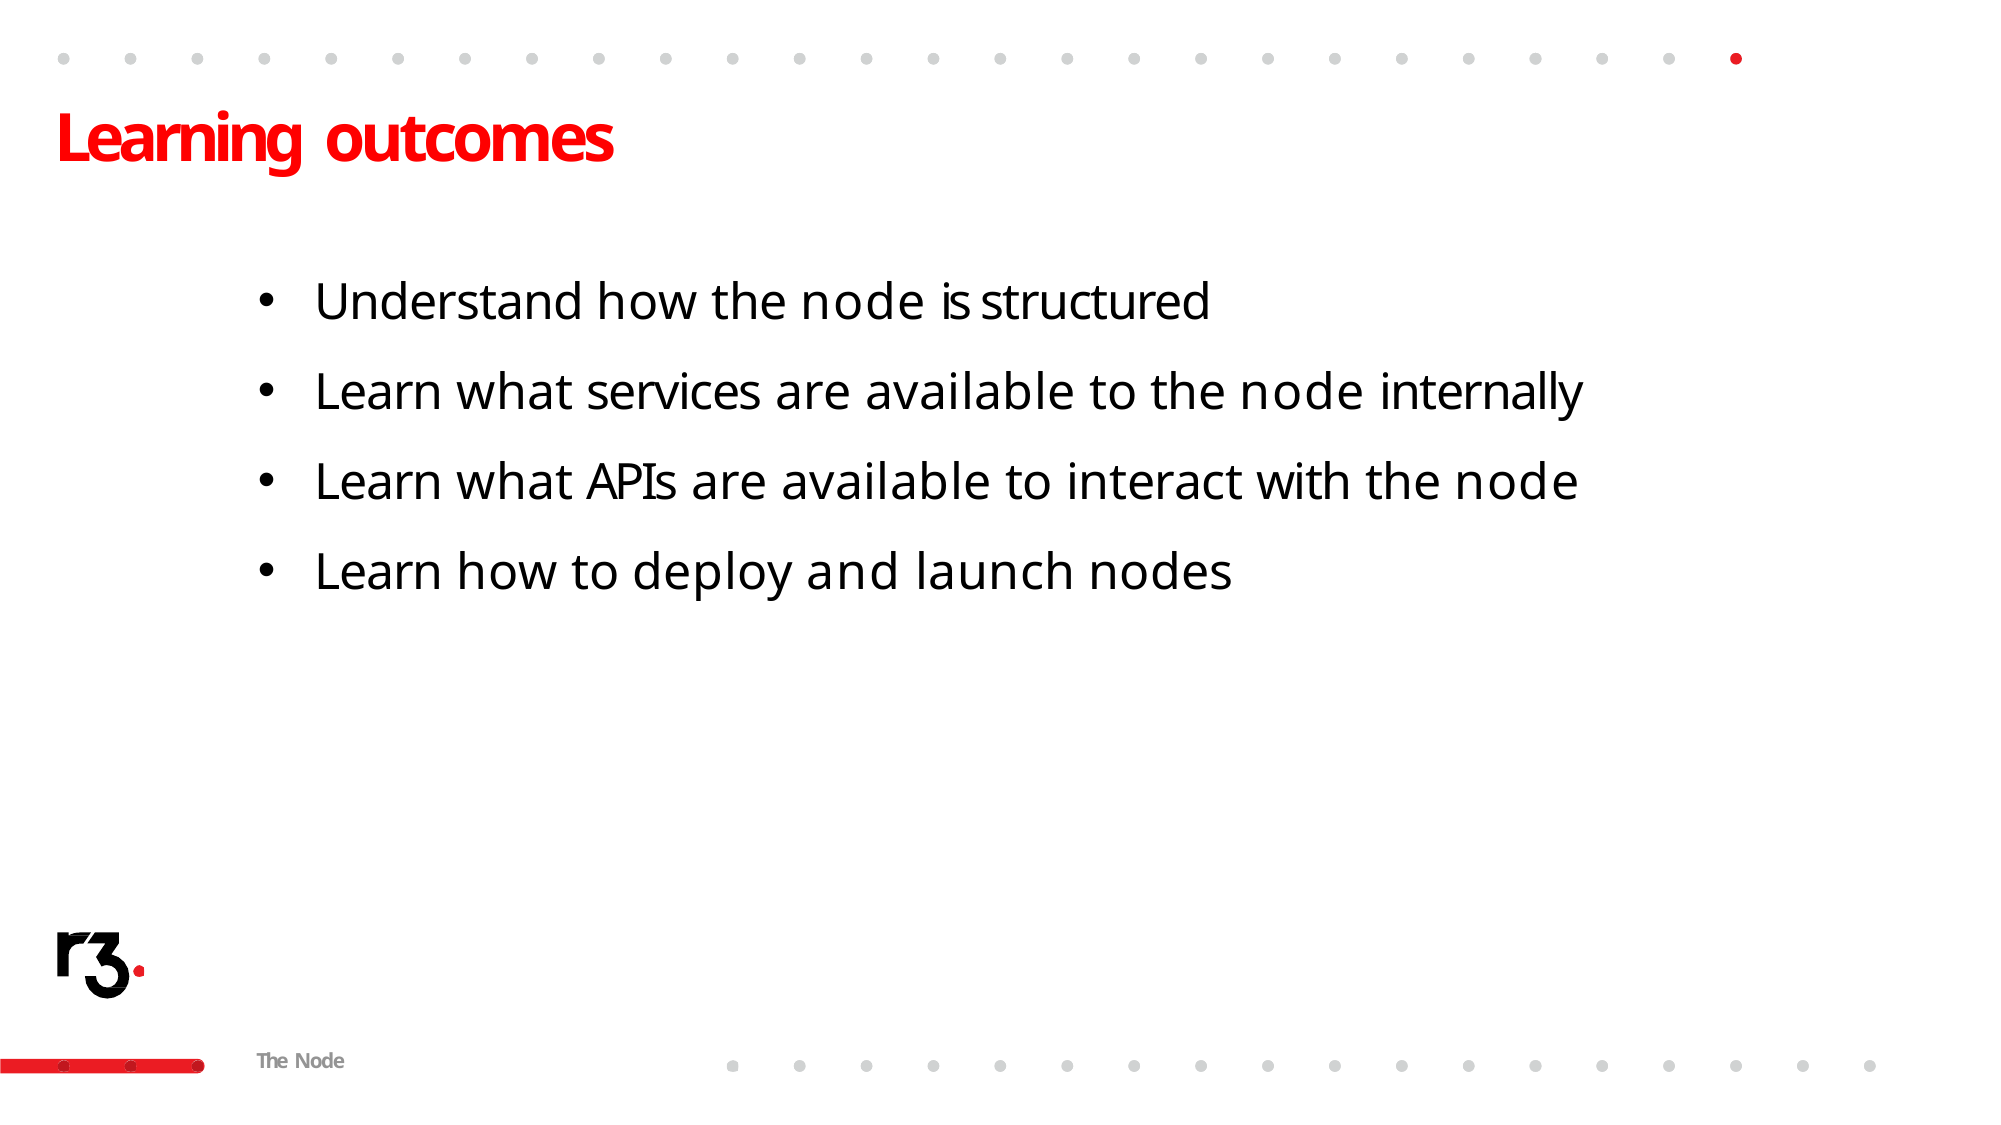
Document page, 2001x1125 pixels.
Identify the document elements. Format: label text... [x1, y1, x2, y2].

text_box Understand how the node is structured Learn what services are available to the node internally Learn what APIs are available to interact with the node Learn how to deploy and launch nodes [255, 237, 1659, 600]
title Learning outcomes [52, 92, 677, 283]
text_box The Node [254, 1045, 355, 1073]
picture [133, 965, 145, 977]
picture [57, 1060, 70, 1072]
picture [124, 1060, 137, 1072]
picture [726, 1060, 739, 1072]
picture [191, 1060, 204, 1072]
